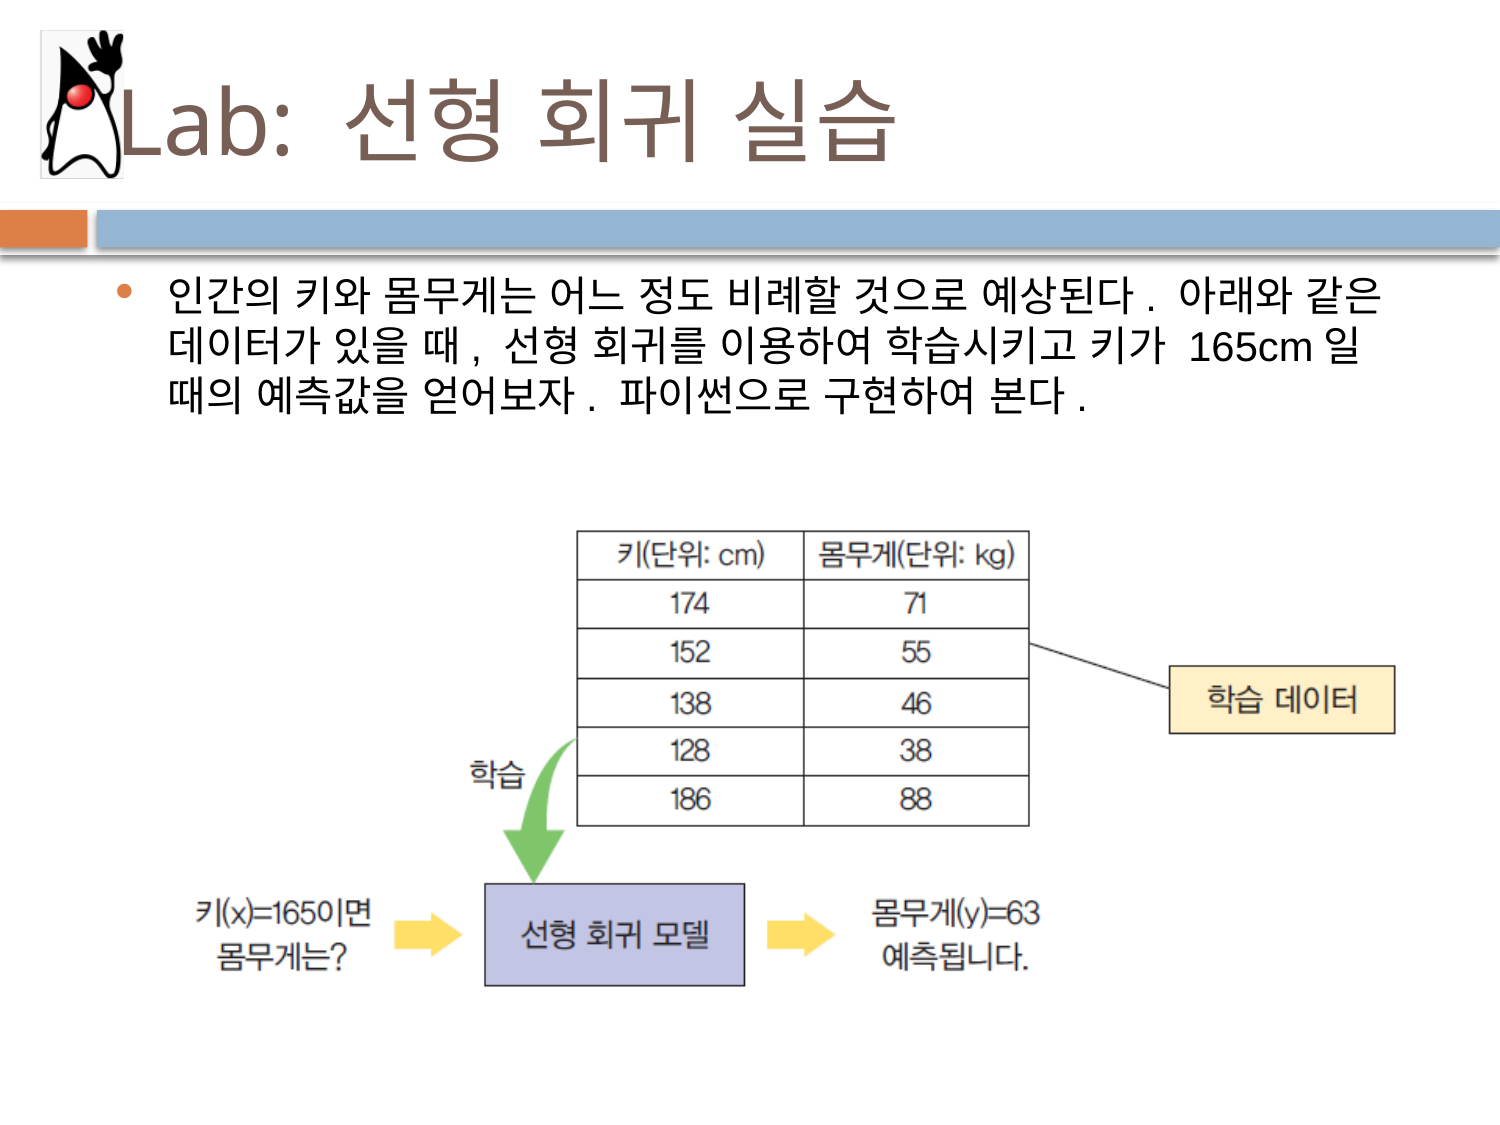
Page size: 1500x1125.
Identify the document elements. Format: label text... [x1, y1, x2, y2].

title Lab: 선형 회귀 실습 [100, 37, 1438, 200]
list 인간의 키와 몸무게는 어느 정도 비례할 것으로 예상된다. 아래와 같은 데이터가 있을 때, 선형 회귀를 이용하여 학습시키고 키가 165cm일 때의 예측값을 얻어보자. 파이썬으로 구현하여 본다. [100, 262, 1438, 1000]
picture [39, 30, 124, 179]
picture [150, 479, 1439, 1026]
